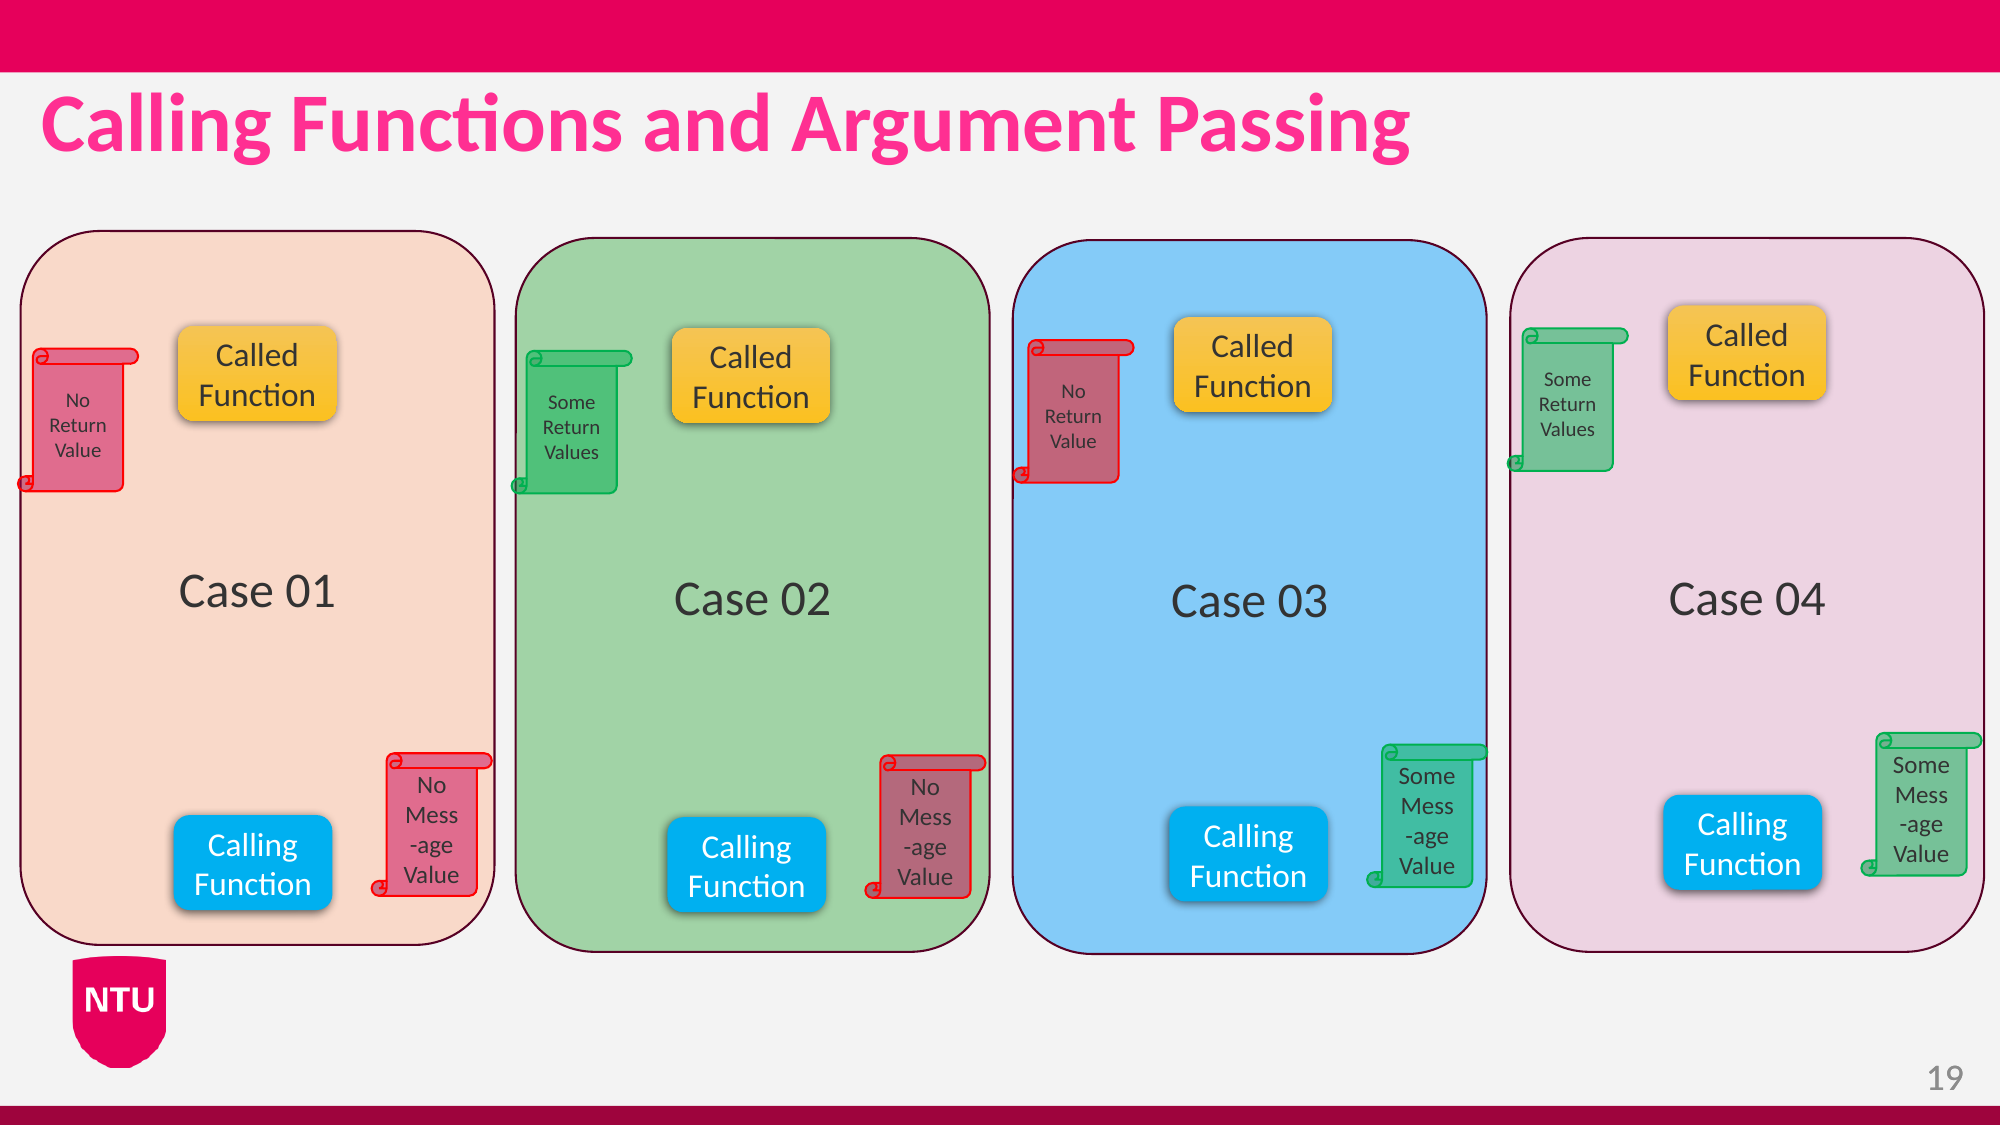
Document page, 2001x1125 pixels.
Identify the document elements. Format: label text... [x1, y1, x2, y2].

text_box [511, 237, 990, 952]
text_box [17, 230, 495, 945]
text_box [1012, 240, 1488, 954]
title Calling Functions and Argument Passing [26, 72, 1881, 178]
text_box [1507, 237, 1985, 952]
